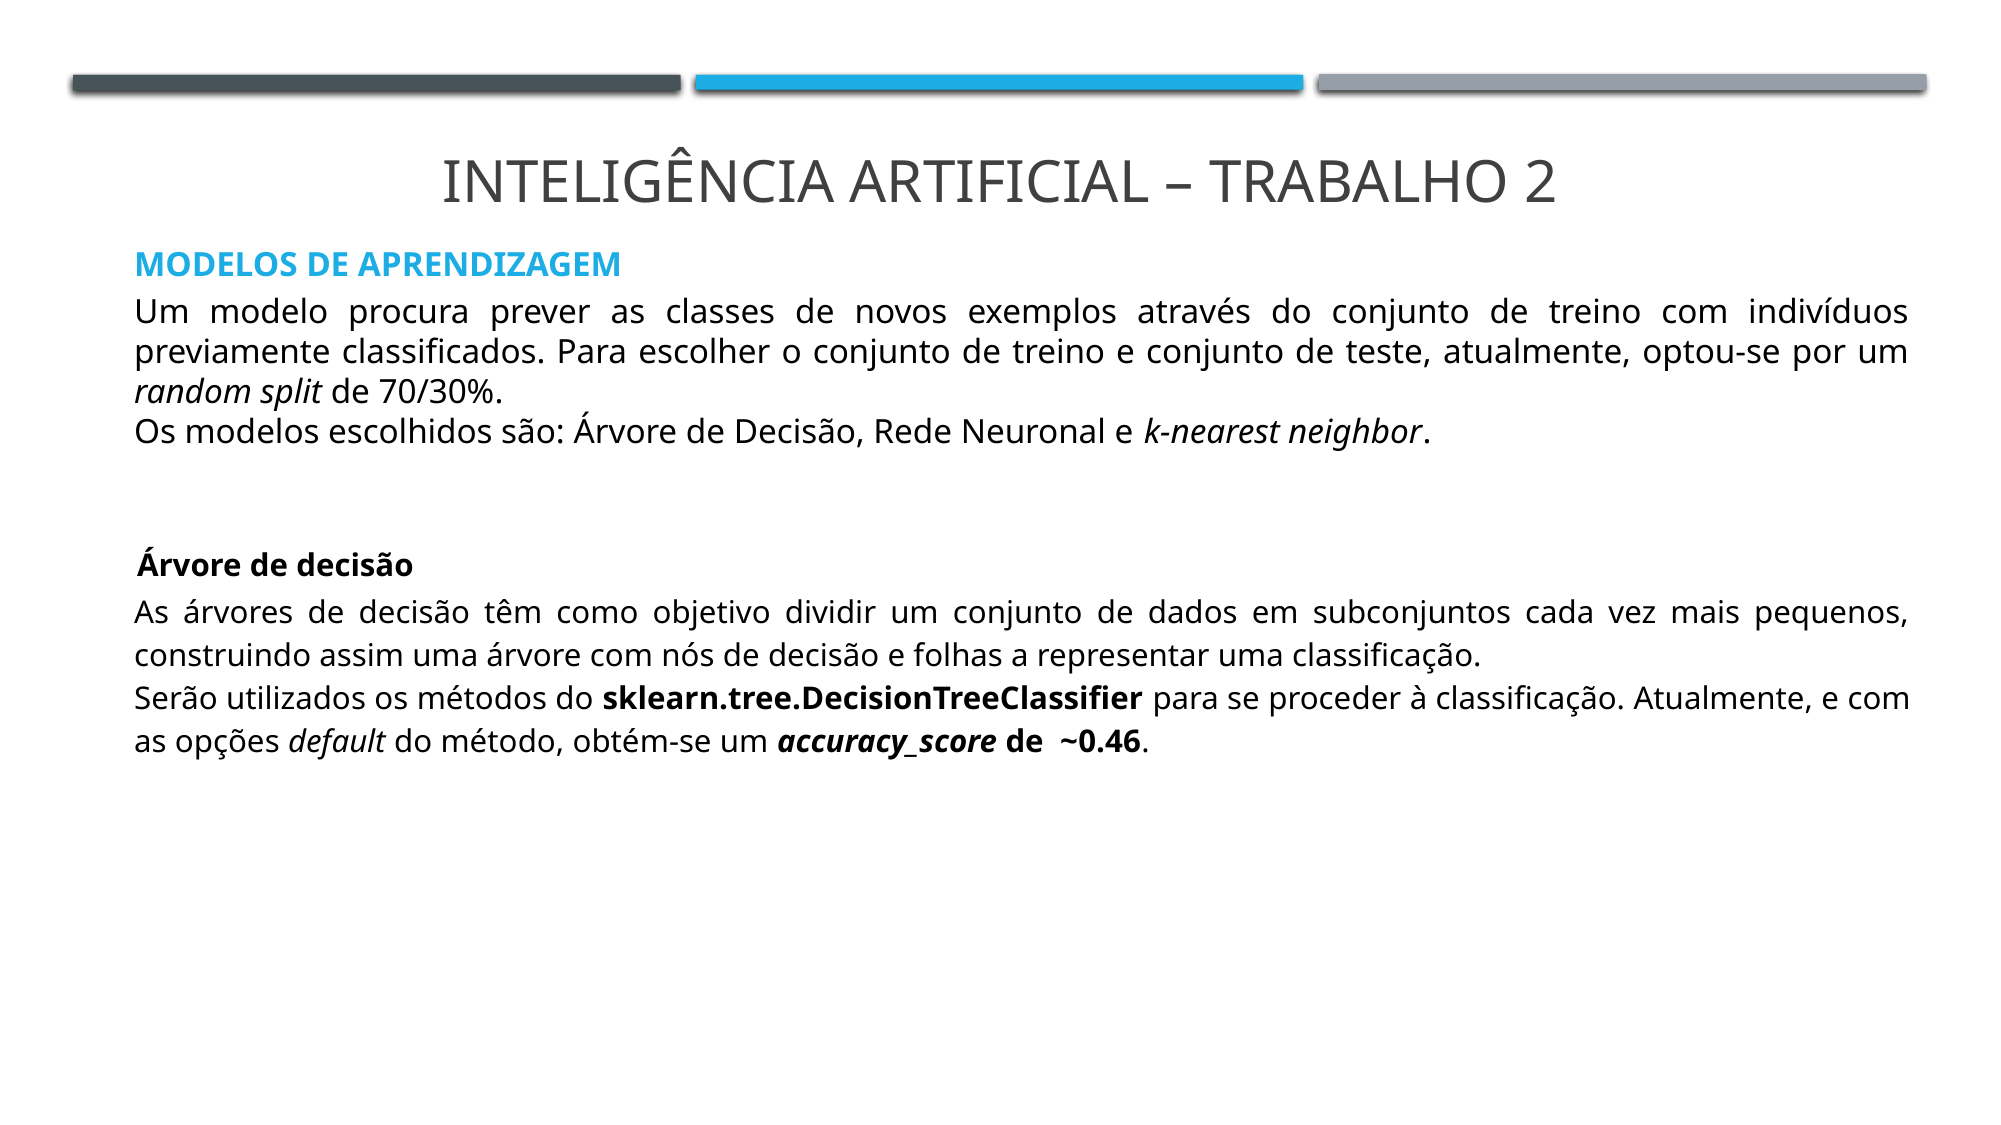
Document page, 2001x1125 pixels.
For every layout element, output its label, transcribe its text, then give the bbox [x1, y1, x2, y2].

text_box [695, 74, 1304, 90]
text_box MODELOS DE APRENDIZAGEM [119, 232, 741, 282]
text_box As árvores de decisão têm como objetivo dividir um conjunto de dados em subconjuntos cada vez mais pequenos, construindo assim uma árvore com nós de decisão e folhas a representar uma classificação. Serão utilizados os métodos do sklearn.tree.DecisionTreeClassifier para se proceder à classificação. Atualmente, e com as opções default do método, obtém-se um accuracy_score de ~0.46. [119, 579, 1927, 966]
text_box INTELIGÊNCIA ARTIFICIAL – TRABALHO 2 [119, 126, 1882, 222]
text_box Um modelo procura prever as classes de novos exemplos através do conjunto de treino com indivíduos previamente classificados. Para escolher o conjunto de treino e conjunto de teste, atualmente, optou-se por um random split de 70/30%. Os modelos escolhidos são: Árvore de Decisão, Rede Neuronal e k-nearest neighbor. [119, 282, 1927, 458]
text_box [1319, 74, 1927, 91]
text_box Árvore de decisão [122, 518, 1885, 579]
text_box [73, 74, 681, 91]
